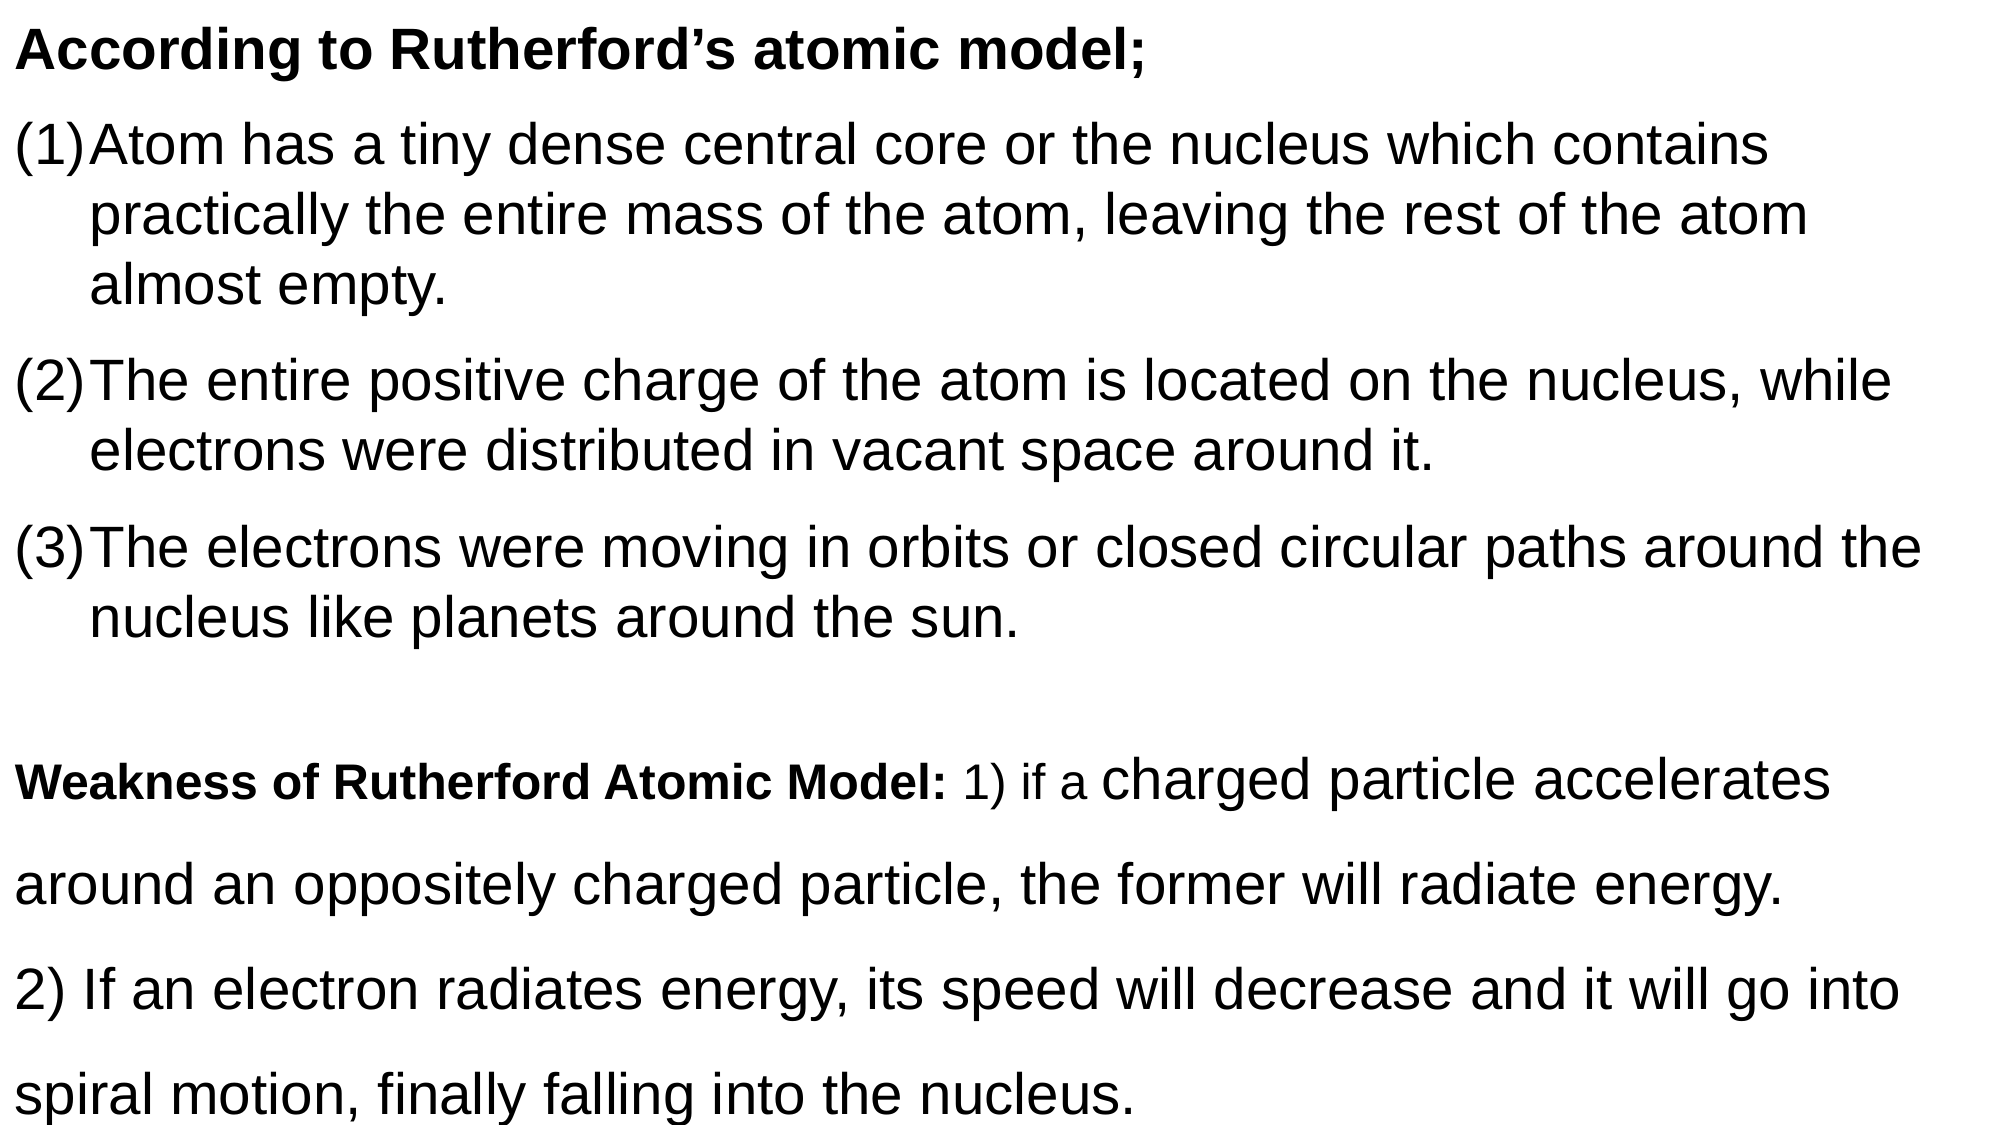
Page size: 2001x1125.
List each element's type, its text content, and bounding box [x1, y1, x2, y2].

text_box According to Rutherford’s atomic model; Atom has a tiny dense central core or the nucleus which contains practically the entire mass of the atom, leaving the rest of the atom almost empty. The entire positive charge of the atom is located on the nucleus, while electrons were distributed in vacant space around it. The electrons were moving in orbits or closed circular paths around the nucleus like planets around the sun. [0, 4, 2000, 657]
text_box Weakness of Rutherford Atomic Model: 1) if a charged particle accelerates around an oppositely charged particle, the former will radiate energy. 2) If an electron radiates energy, its speed will decrease and it will go into spiral motion, finally falling into the nucleus. [0, 699, 2000, 1125]
